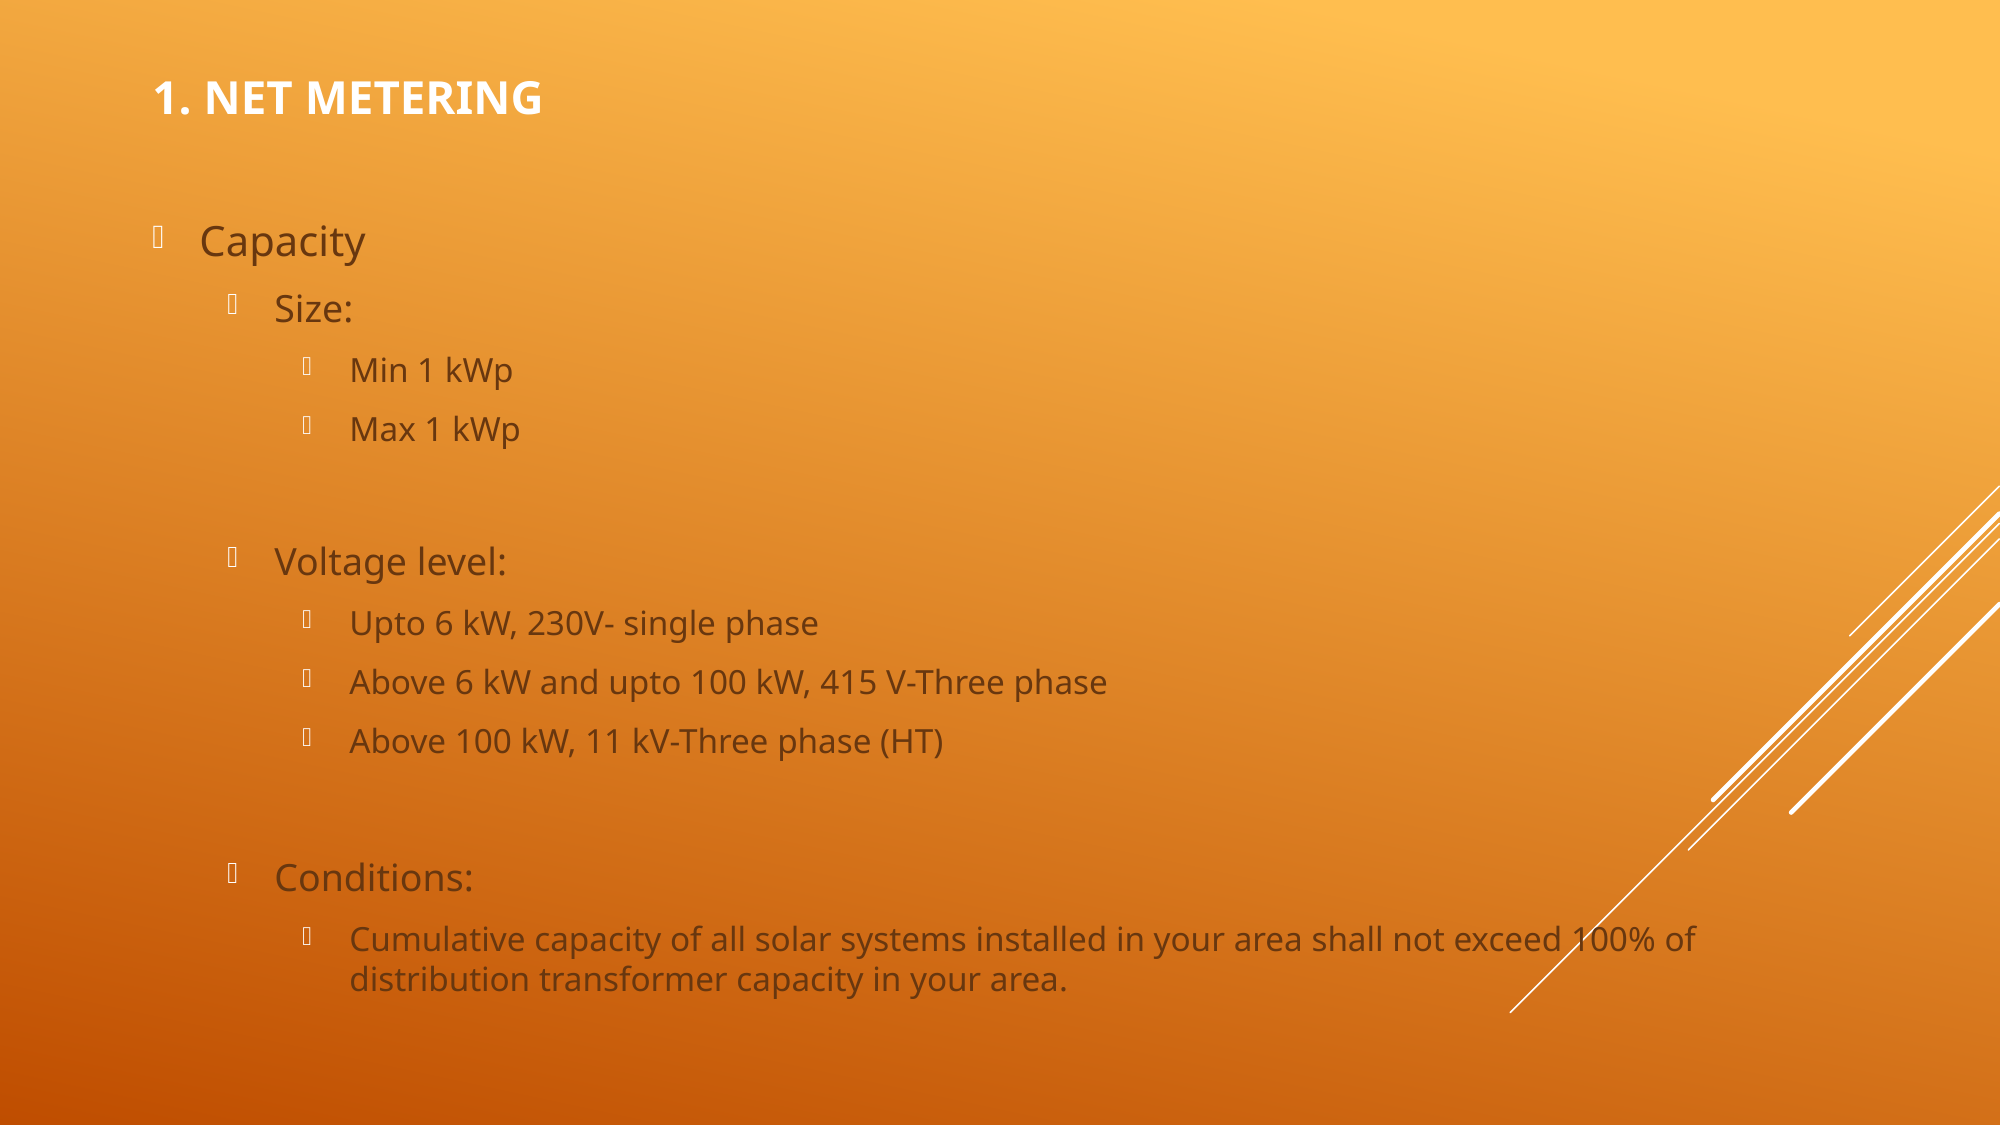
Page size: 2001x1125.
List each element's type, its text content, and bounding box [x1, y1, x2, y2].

list Capacity Size: Min 1 kWp Max 1 kWp Voltage level: Upto 6 kW, 230V- single phase Above 6 kW and upto 100 kW, 415 V-Three phase Above 100 kW, 11 kV-Three phase (HT) Conditions: Cumulative capacity of all solar systems installed in your area shall not exceed 100% of distribution transformer capacity in your area. [137, 148, 1863, 1066]
title 1. NET METERING [137, 61, 1863, 148]
